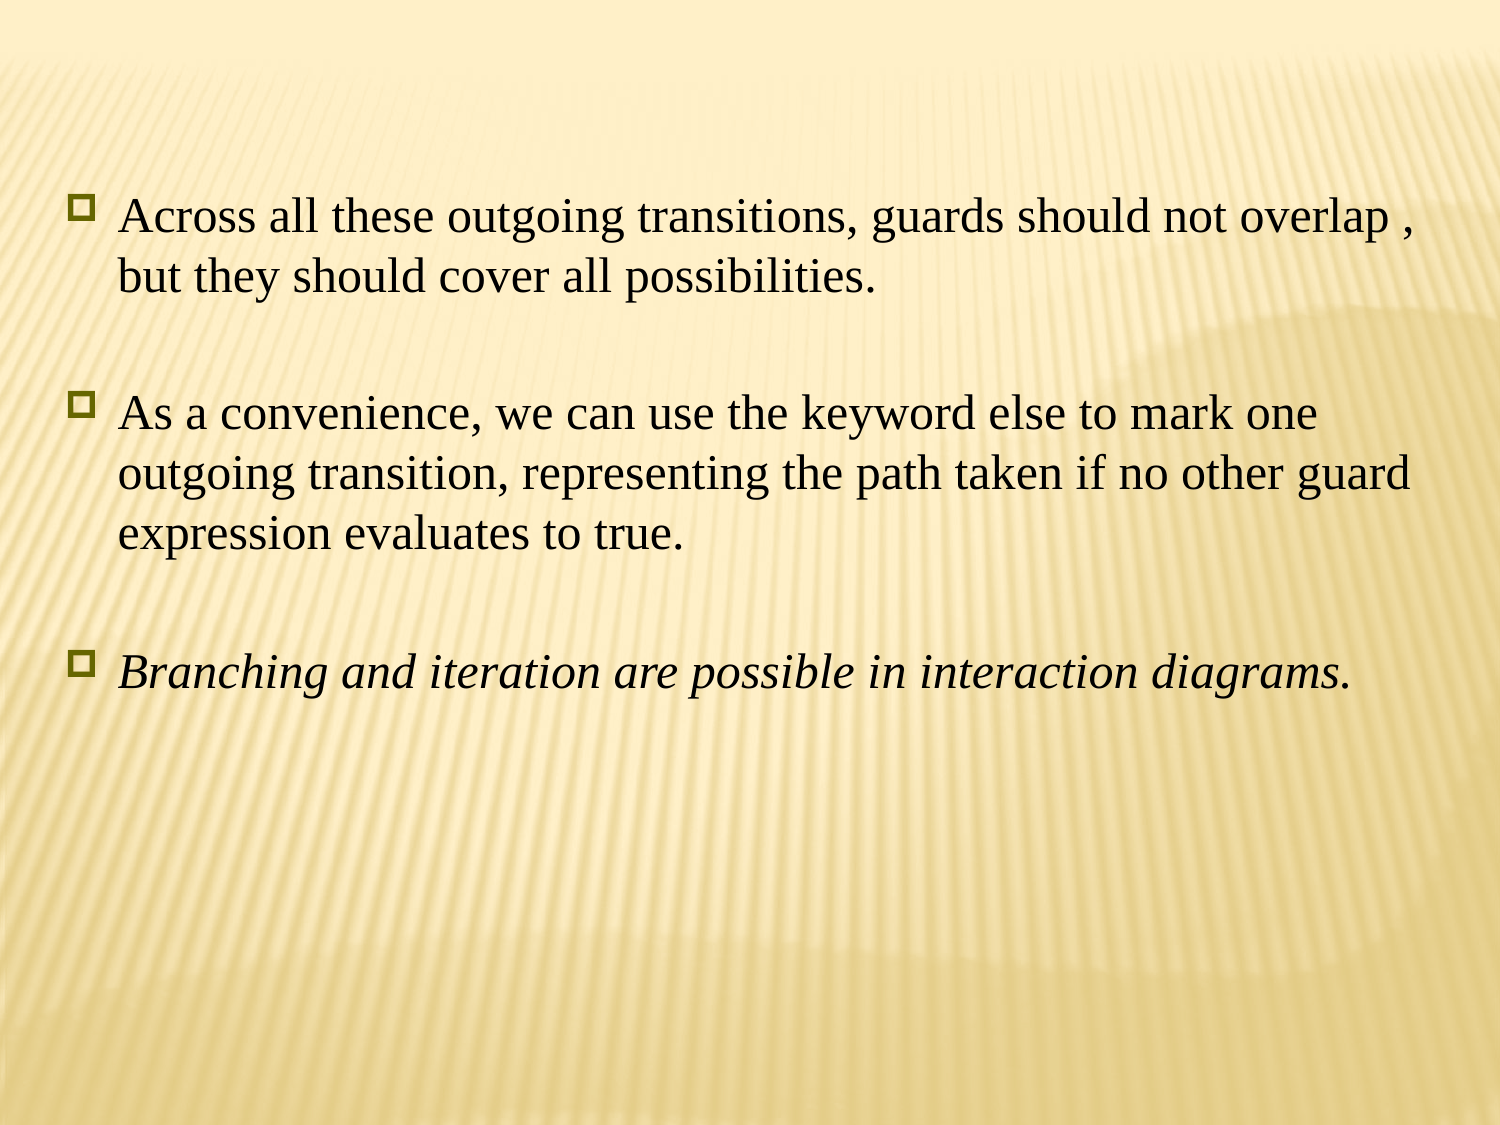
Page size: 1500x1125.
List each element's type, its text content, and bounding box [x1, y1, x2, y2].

text_box Across all these outgoing transitions, guards should not overlap , but they should cover all possibilities. As a convenience, we can use the keyword else to mark one outgoing transition, representing the path taken if no other guard expression evaluates to true. Branching and iteration are possible in interaction diagrams. [50, 174, 1438, 707]
